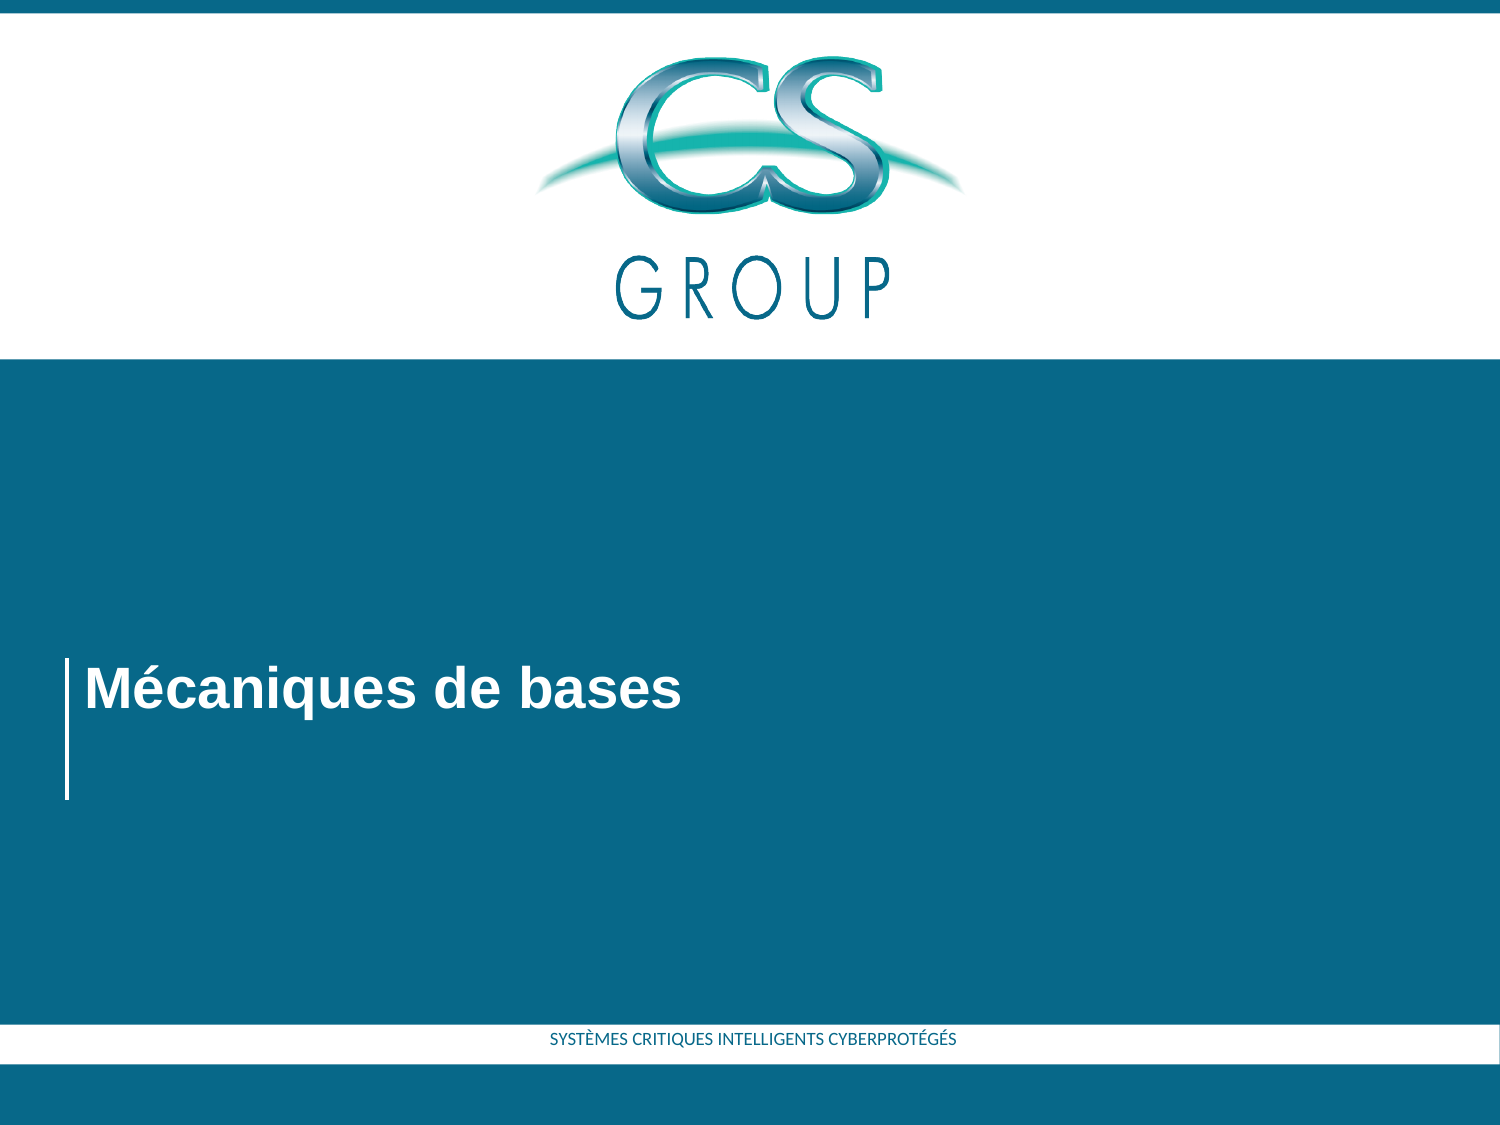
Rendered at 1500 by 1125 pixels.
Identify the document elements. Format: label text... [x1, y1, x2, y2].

title Mécaniques de bases [69, 642, 1345, 766]
picture [737, 261, 776, 314]
picture [858, 1033, 864, 1045]
picture [533, 56, 967, 320]
